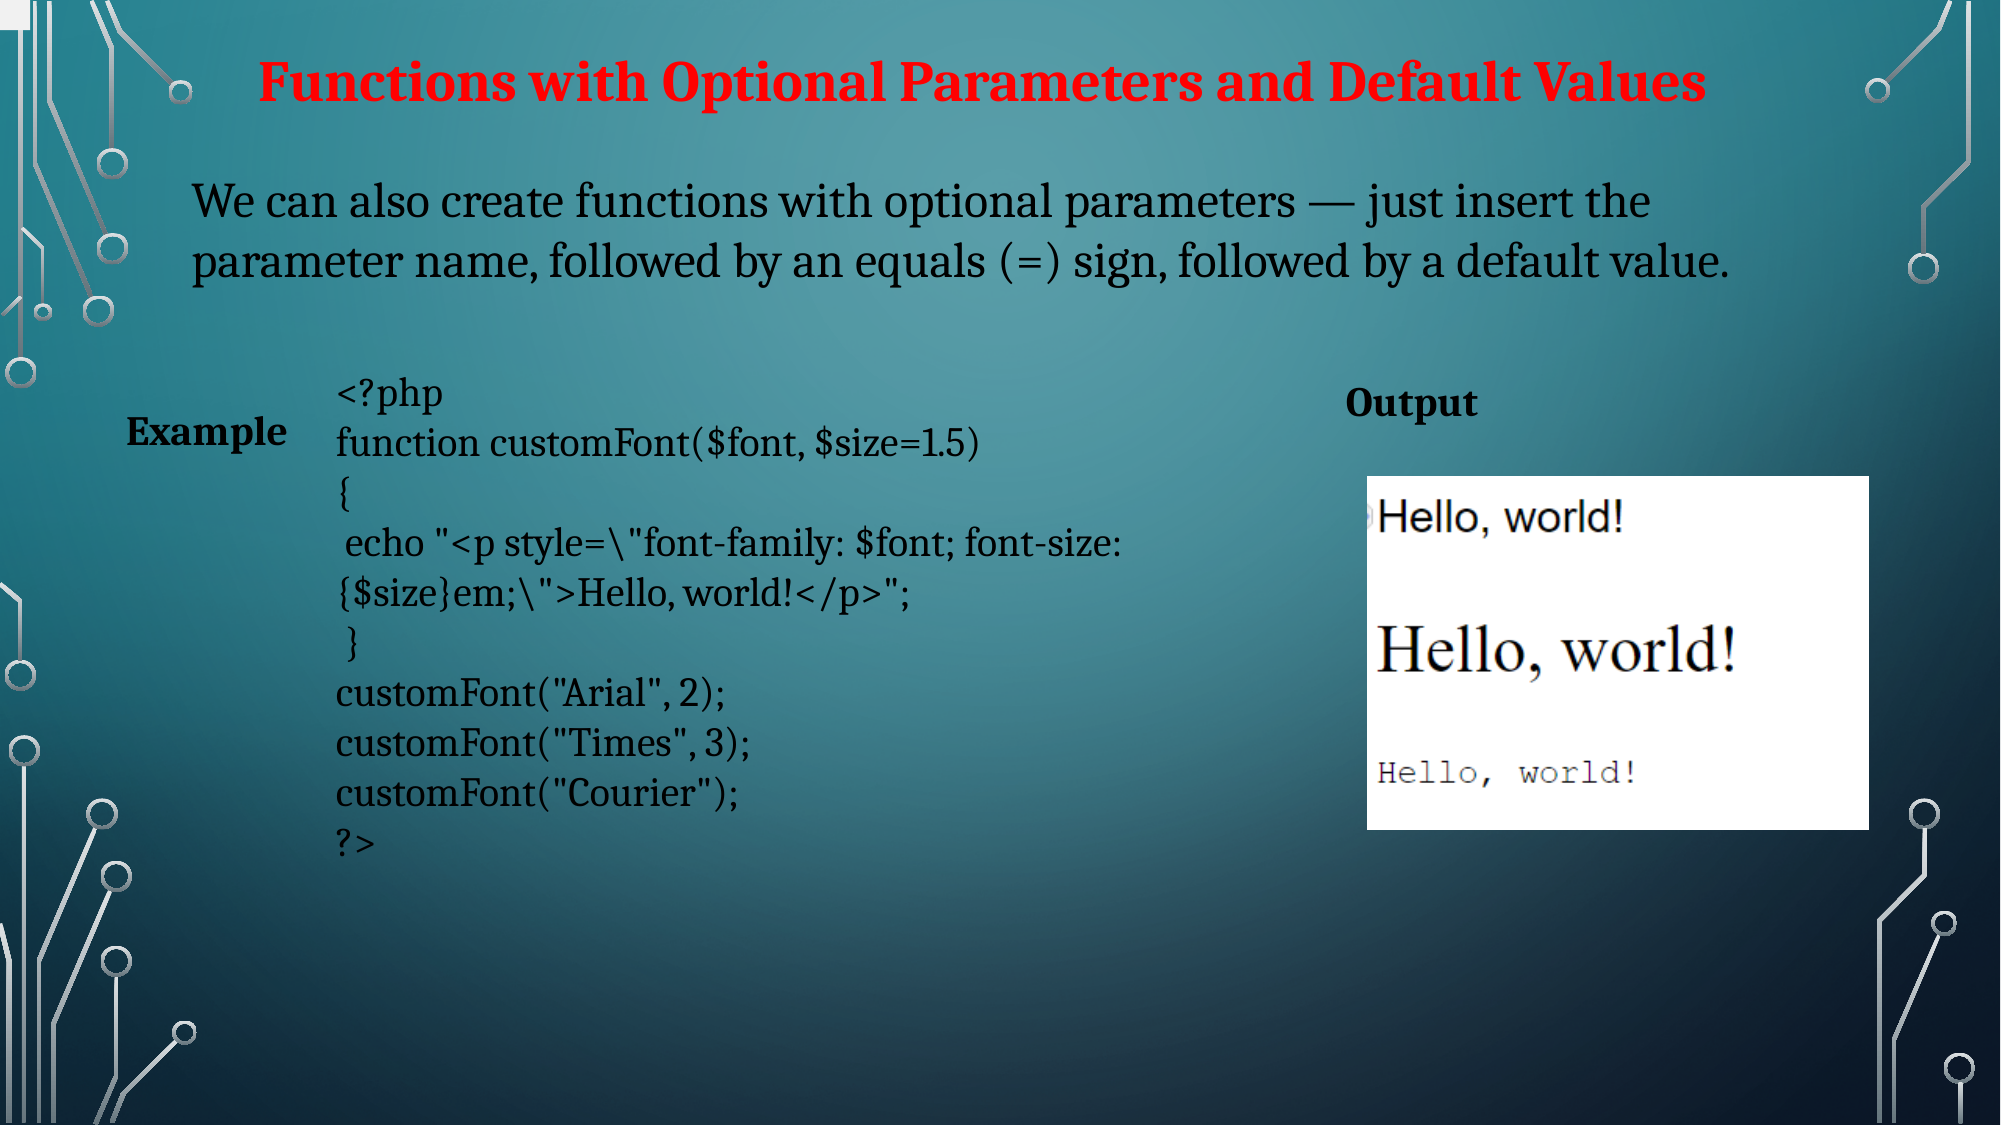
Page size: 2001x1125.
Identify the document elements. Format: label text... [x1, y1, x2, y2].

picture [1366, 476, 1869, 830]
text_box We can also create functions with optional parameters — just insert the parameter name, followed by an equals (=) sign, followed by a default value. [176, 160, 1767, 296]
text_box [0, 0, 31, 31]
text_box Functions with Optional Parameters and Default Values [244, 35, 1942, 121]
text_box Example [111, 396, 304, 462]
text_box Output [1331, 367, 1545, 433]
text_box <?php function customFont($font, $size=1.5) { echo "<p style=\"font-family: $font; font-size: {$size}em;\">Hello, world!</p>"; } customFont("Arial", 2); customFont("Times", 3); customFont("Courier"); ?> [321, 357, 1169, 873]
